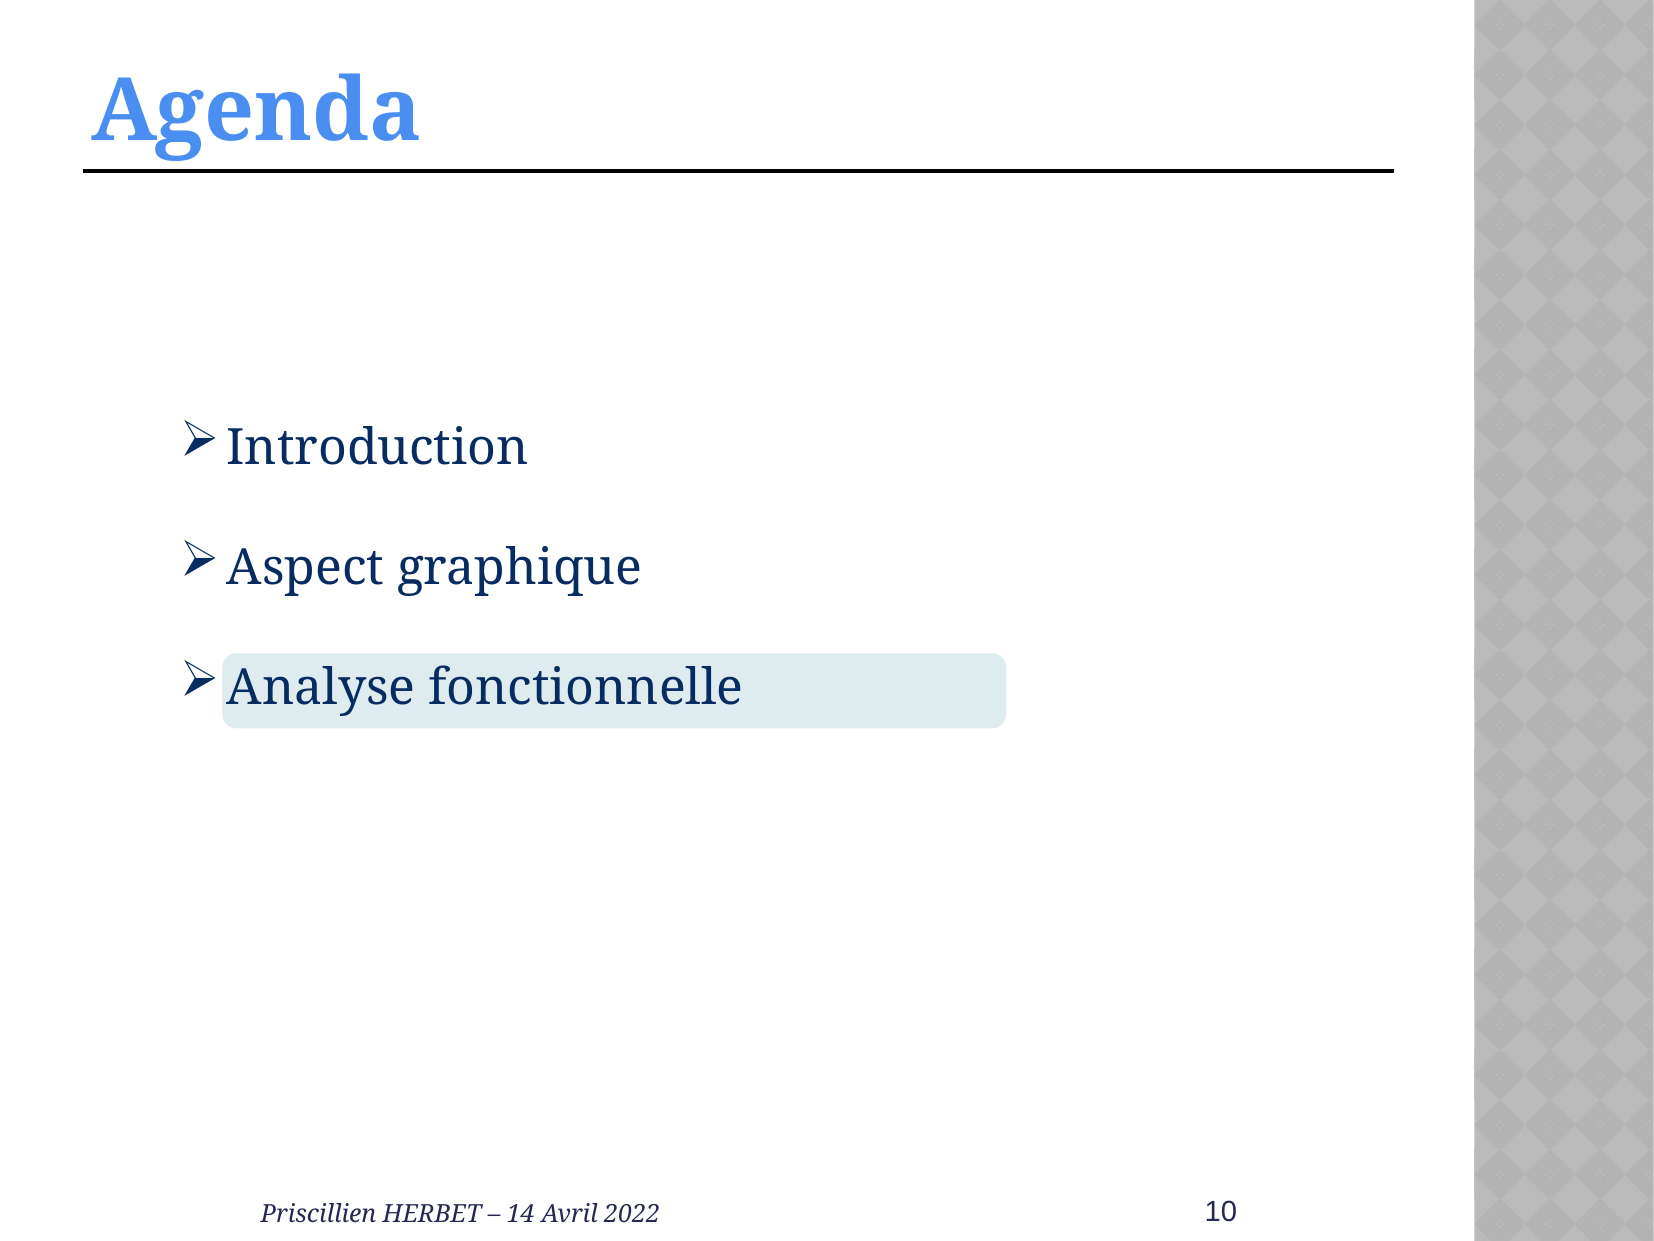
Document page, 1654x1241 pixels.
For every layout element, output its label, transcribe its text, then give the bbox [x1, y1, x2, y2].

title Agenda [82, 53, 1393, 159]
footer Priscillien HERBET – 14 Avril 2022 [82, 1187, 839, 1228]
slide_number 10 [1130, 1185, 1237, 1227]
text_box Introduction Aspect graphique Analyse fonctionnelle [165, 407, 1170, 783]
